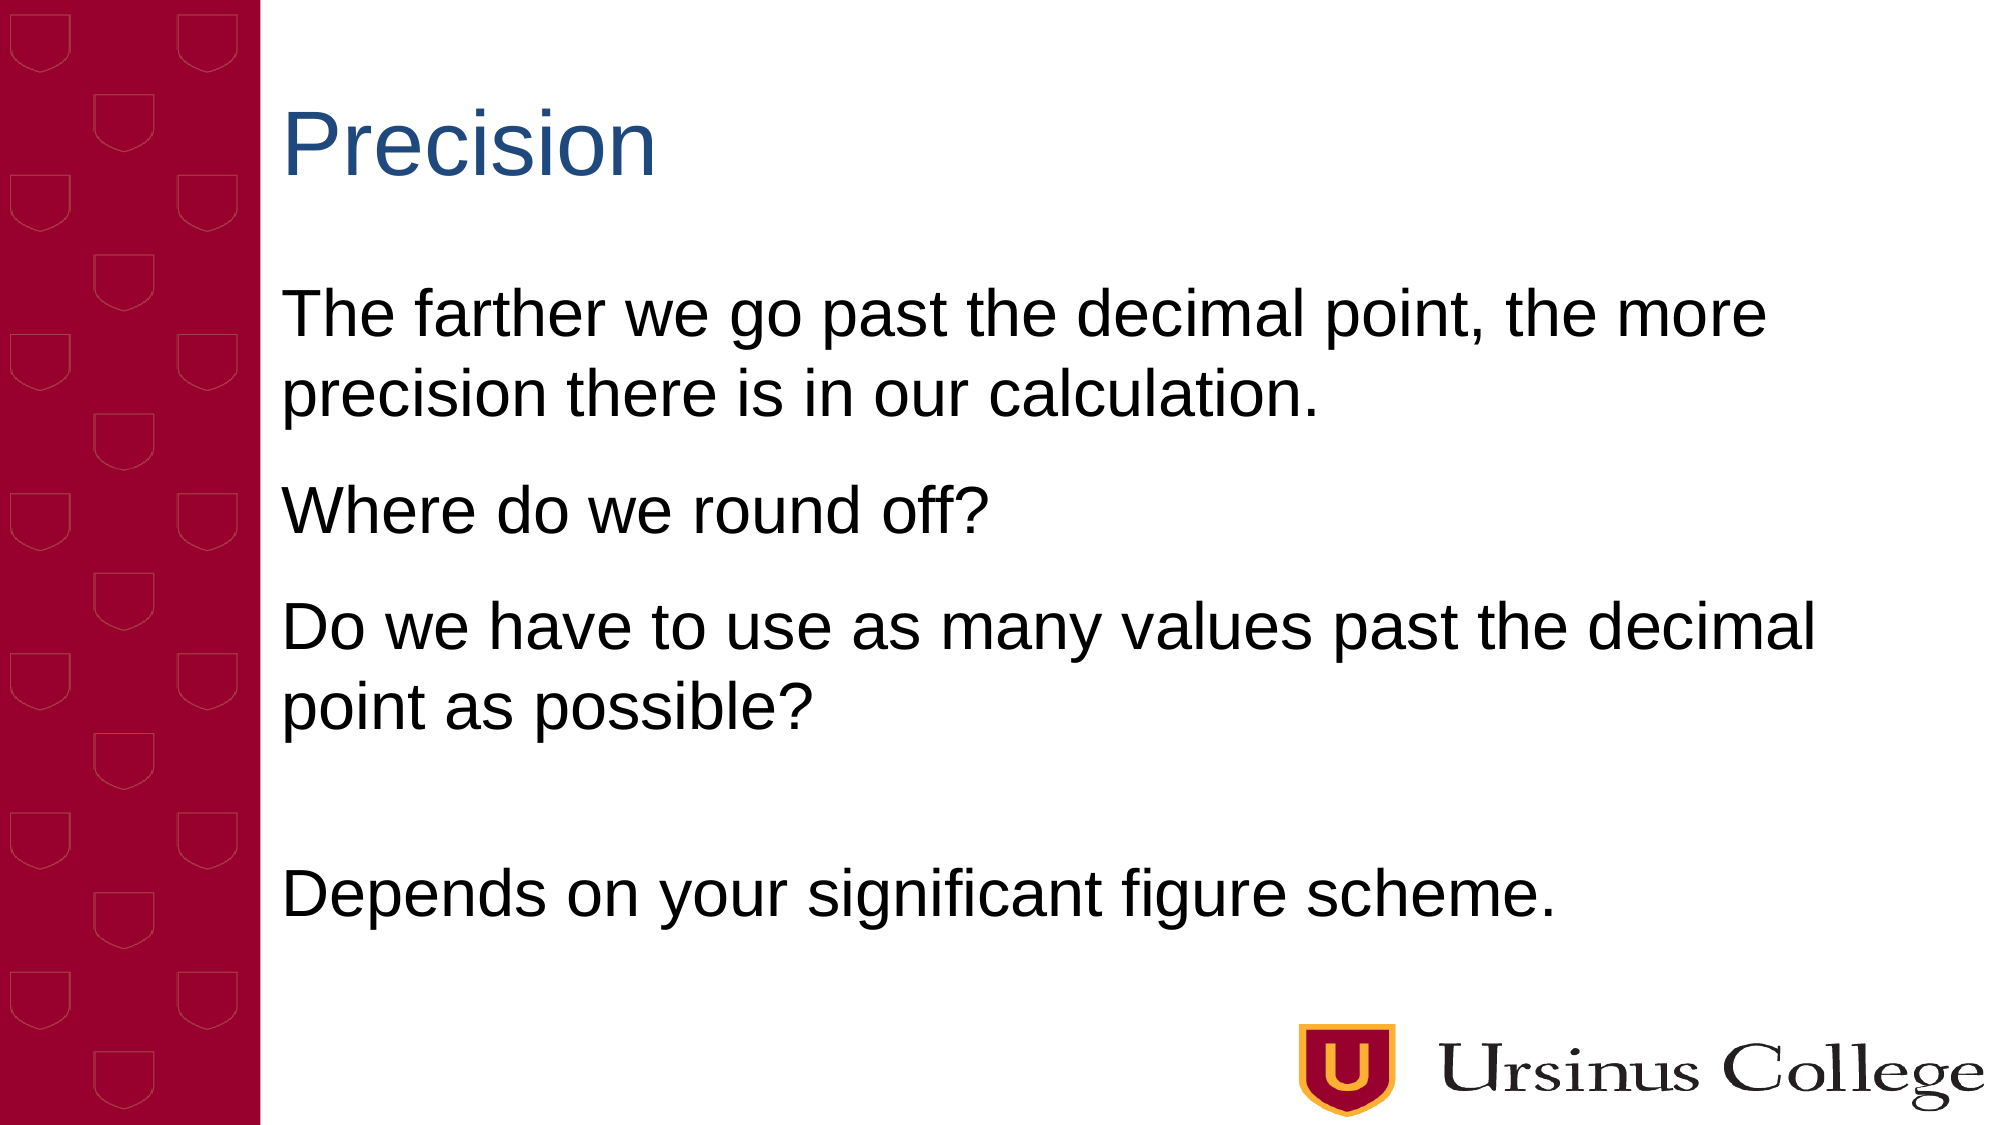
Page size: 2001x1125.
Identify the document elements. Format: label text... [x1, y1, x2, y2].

title Precision [266, 45, 1900, 233]
list The farther we go past the decimal point, the more precision there is in our calculation. Where do we round off? Do we have to use as many values past the decimal point as possible? Depends on your significant figure scheme. [266, 262, 1900, 988]
picture [0, 0, 261, 1125]
picture [1299, 1024, 1984, 1117]
